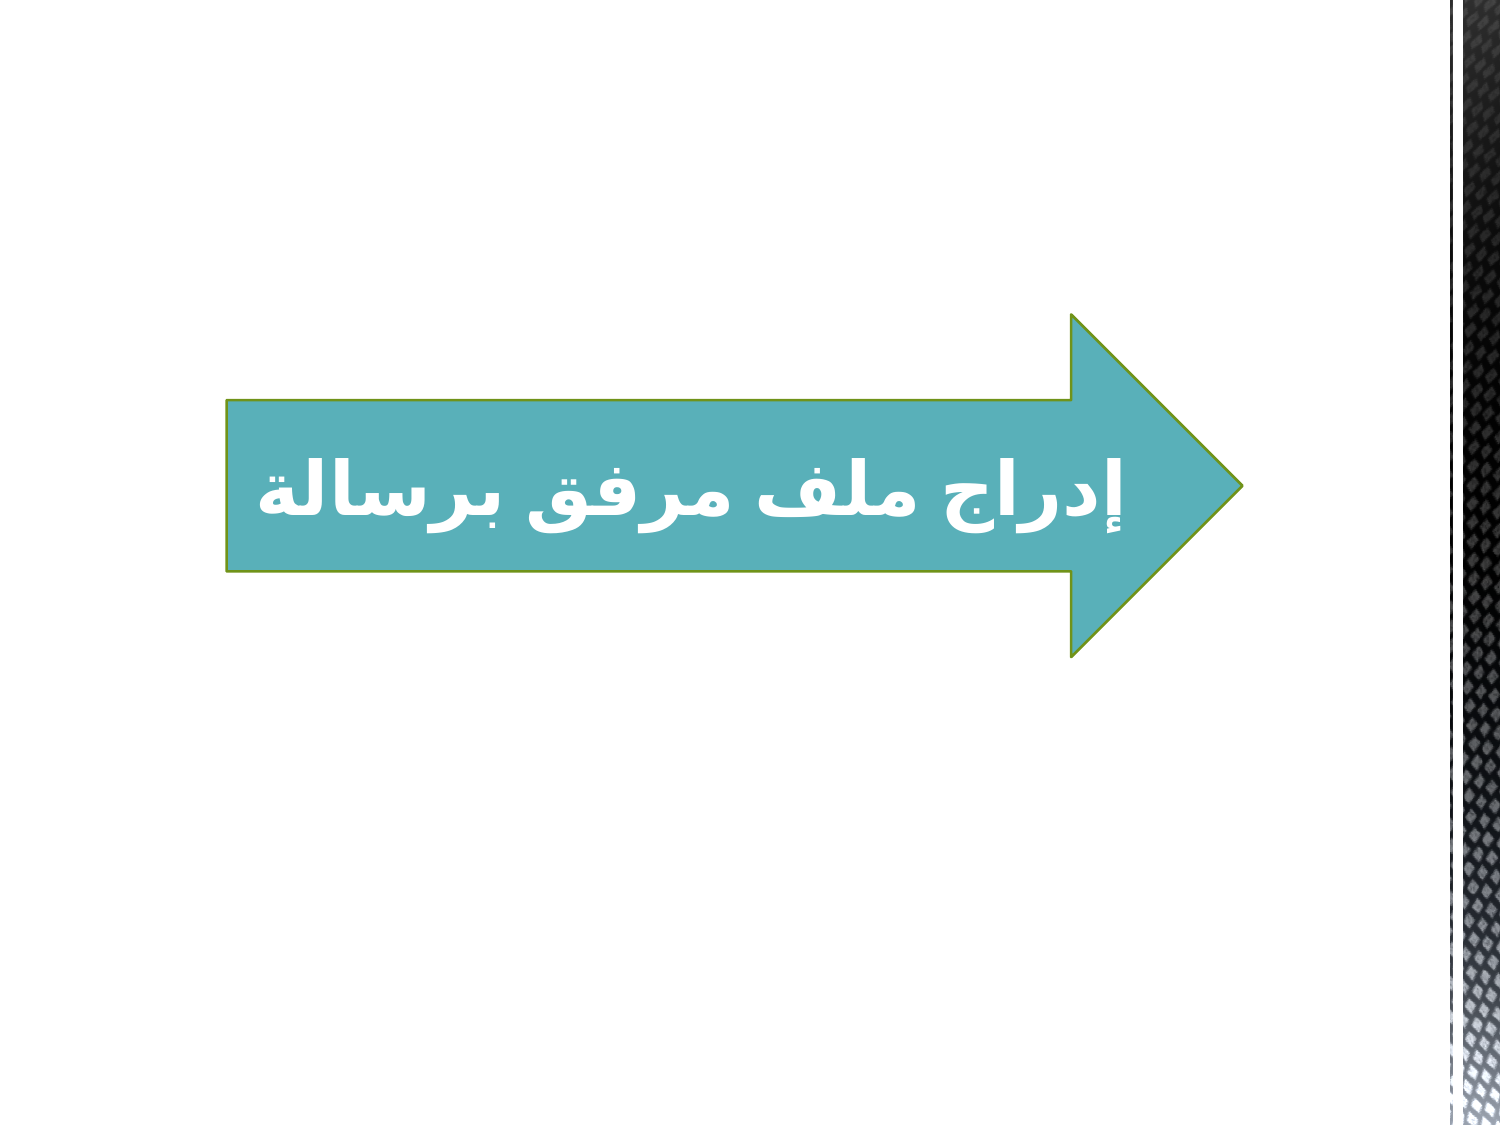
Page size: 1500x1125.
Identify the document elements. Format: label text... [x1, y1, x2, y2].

picture [1447, 0, 1500, 1125]
text_box إدراج ملف مرفق برسالة [225, 313, 1244, 659]
